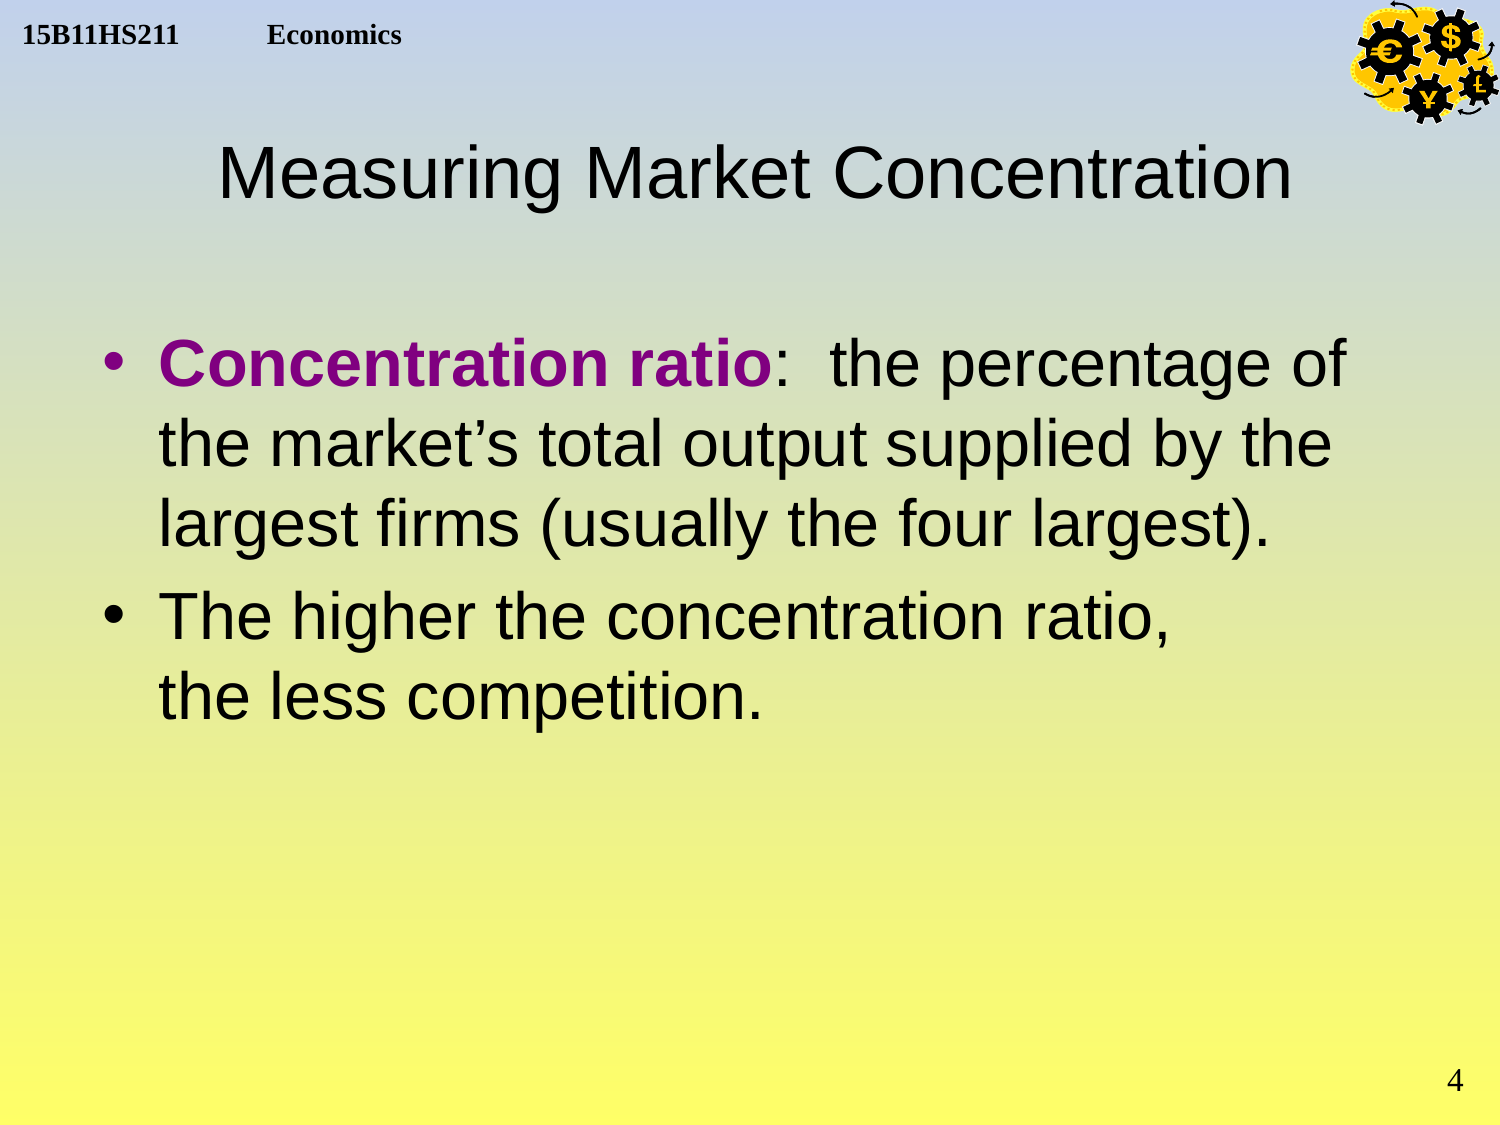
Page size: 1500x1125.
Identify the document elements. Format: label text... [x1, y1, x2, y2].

text_box 4 [1418, 1051, 1479, 1112]
title Measuring Market Concentration [87, 87, 1425, 250]
list Concentration ratio: the percentage of the market’s total output supplied by the largest firms (usually the four largest). The higher the concentration ratio, the less competition. [87, 312, 1425, 1050]
